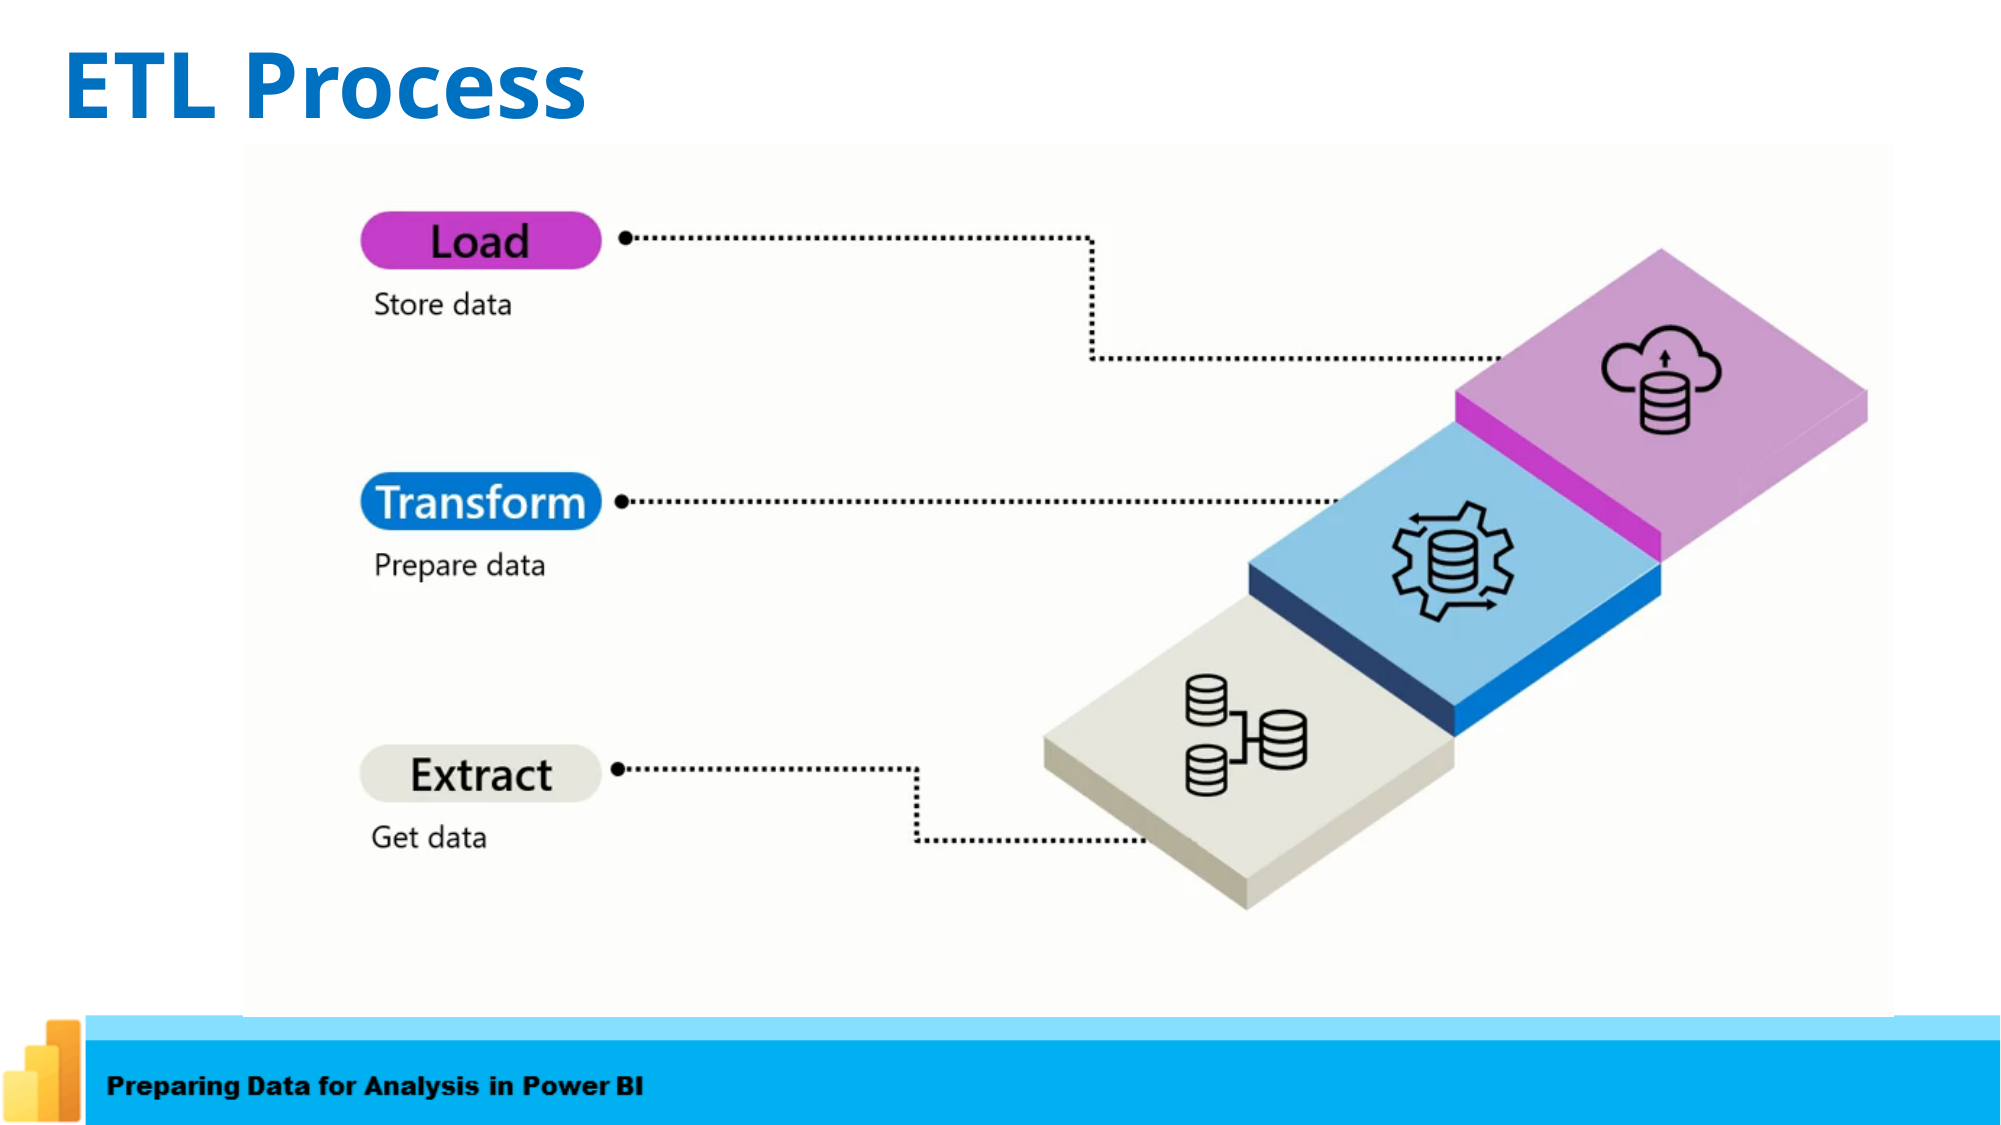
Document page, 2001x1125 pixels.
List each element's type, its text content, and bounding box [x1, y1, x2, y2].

picture [619, 1078, 628, 1094]
picture [286, 1079, 291, 1094]
picture [431, 1089, 436, 1097]
text_box ETL Process [46, 25, 1697, 151]
picture [0, 0, 2001, 1125]
picture [370, 1078, 376, 1086]
picture [321, 1078, 325, 1093]
picture [251, 1078, 258, 1094]
picture [117, 1078, 122, 1086]
picture [533, 1078, 538, 1086]
picture [110, 1078, 114, 1093]
